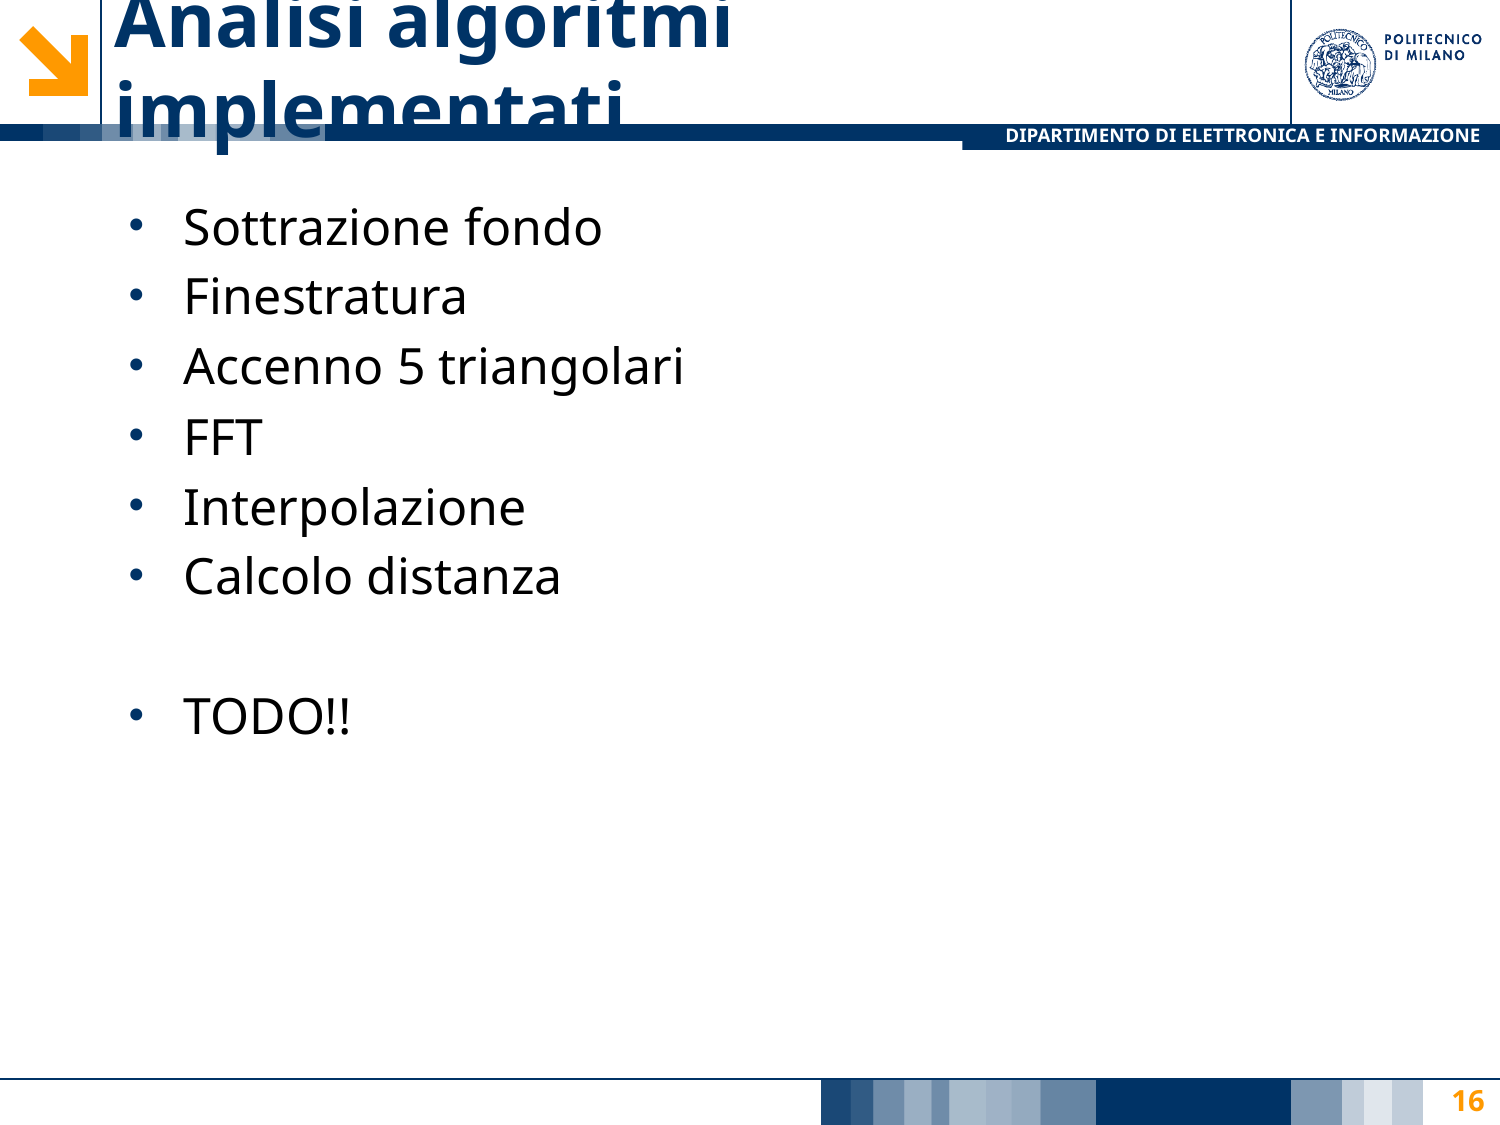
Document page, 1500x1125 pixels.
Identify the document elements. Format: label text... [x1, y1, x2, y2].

slide_number 16 [1187, 1074, 1500, 1125]
picture [1443, 131, 1450, 137]
picture [1139, 131, 1146, 137]
list Sottrazione fondo Finestratura Accenno 5 triangolari FFT Interpolazione Calcolo distanza TODO!! [112, 187, 1388, 1000]
title Analisi algoritmi implementati [99, 0, 1276, 126]
picture [0, 0, 1500, 141]
picture [1251, 131, 1258, 137]
picture [1367, 131, 1374, 137]
picture [0, 1078, 1187, 1125]
